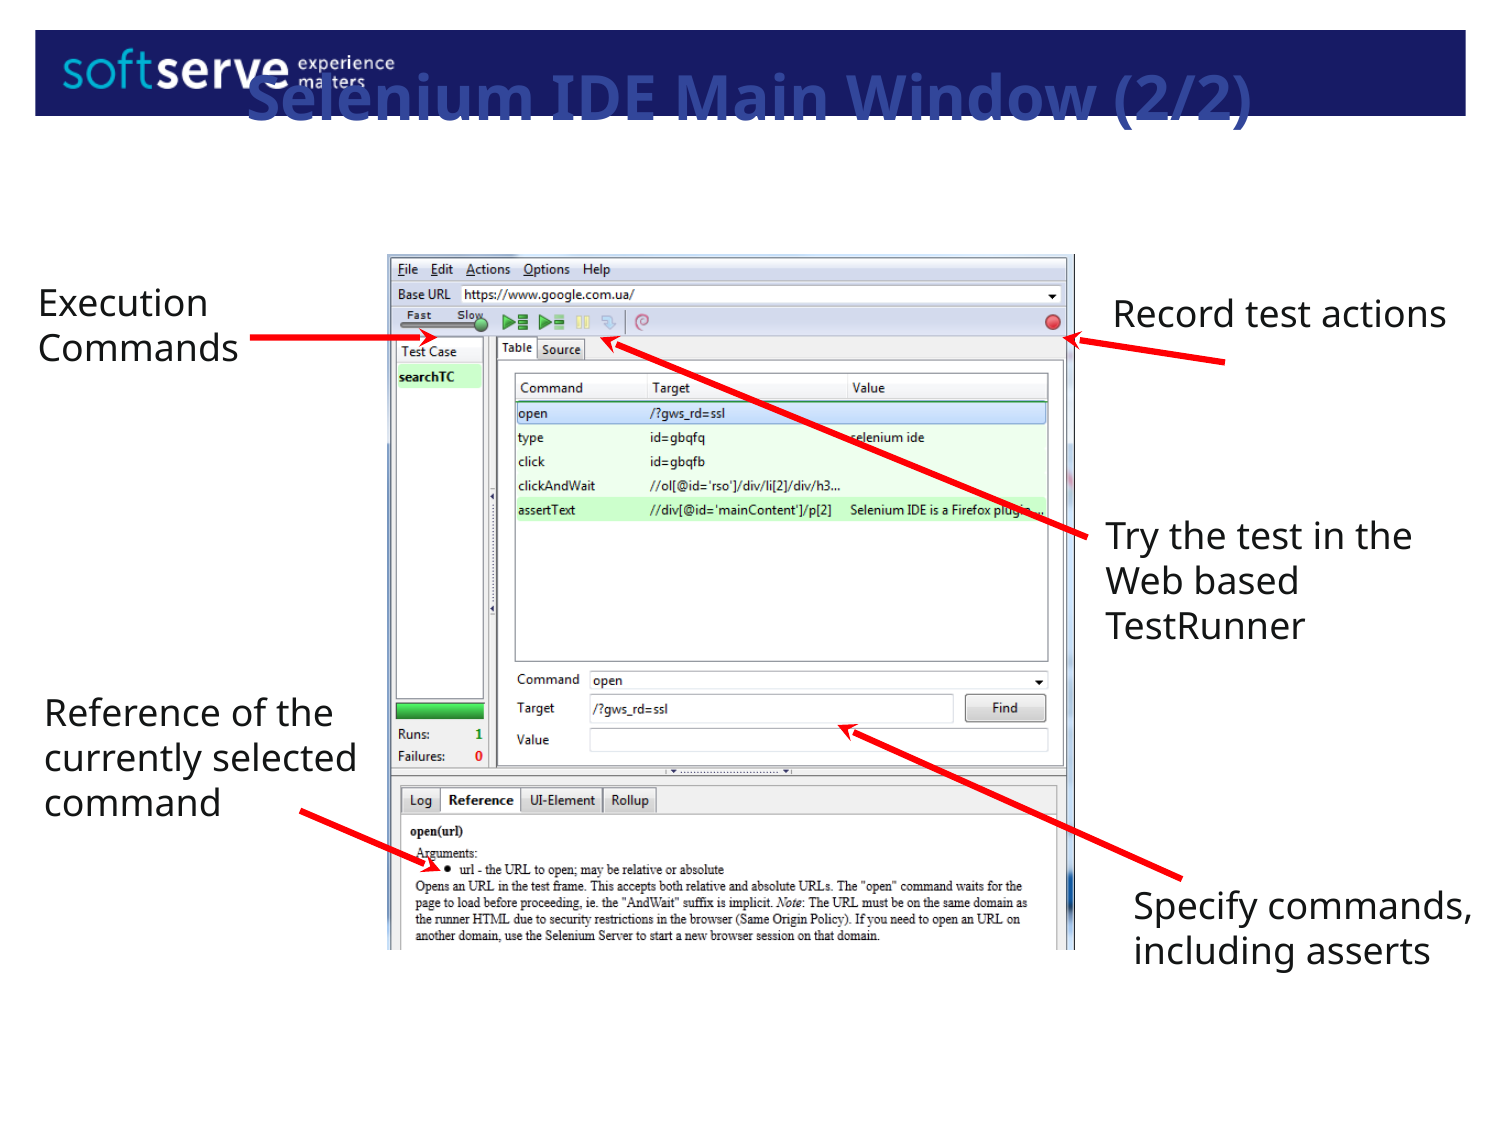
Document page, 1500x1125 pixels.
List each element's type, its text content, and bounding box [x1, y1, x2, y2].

text_box Record test actions [1112, 249, 1473, 376]
text_box Reference of the currently selected command [43, 674, 387, 838]
text_box Execution Commands [37, 261, 387, 388]
text_box Specify commands, including asserts [1133, 871, 1494, 983]
text_box Try the test in the Web based TestRunner [1105, 487, 1466, 672]
picture [387, 254, 1075, 950]
title Selenium IDE Main Window (2/2) [75, 24, 1425, 175]
